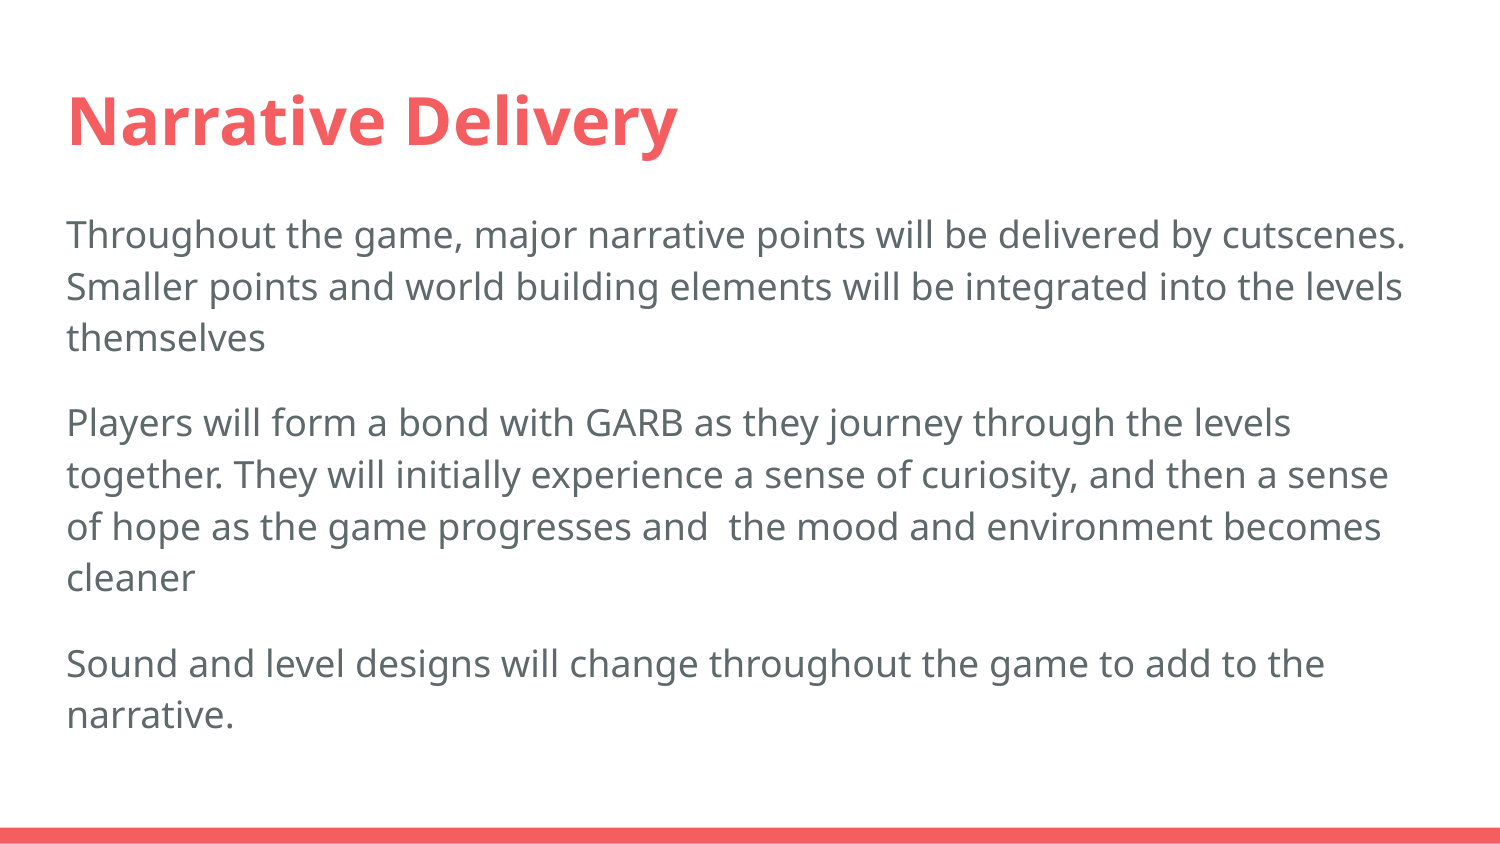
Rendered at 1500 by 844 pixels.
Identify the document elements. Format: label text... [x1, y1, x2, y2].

list Throughout the game, major narrative points will be delivered by cutscenes. Smaller points and world building elements will be integrated into the levels themselves Players will form a bond with GARB as they journey through the levels together. They will initially experience a sense of curiosity, and then a sense of hope as the game progresses and the mood and environment becomes cleaner Sound and level designs will change throughout the game to add to the narrative. [51, 189, 1449, 750]
title Narrative Delivery [51, 64, 1449, 167]
